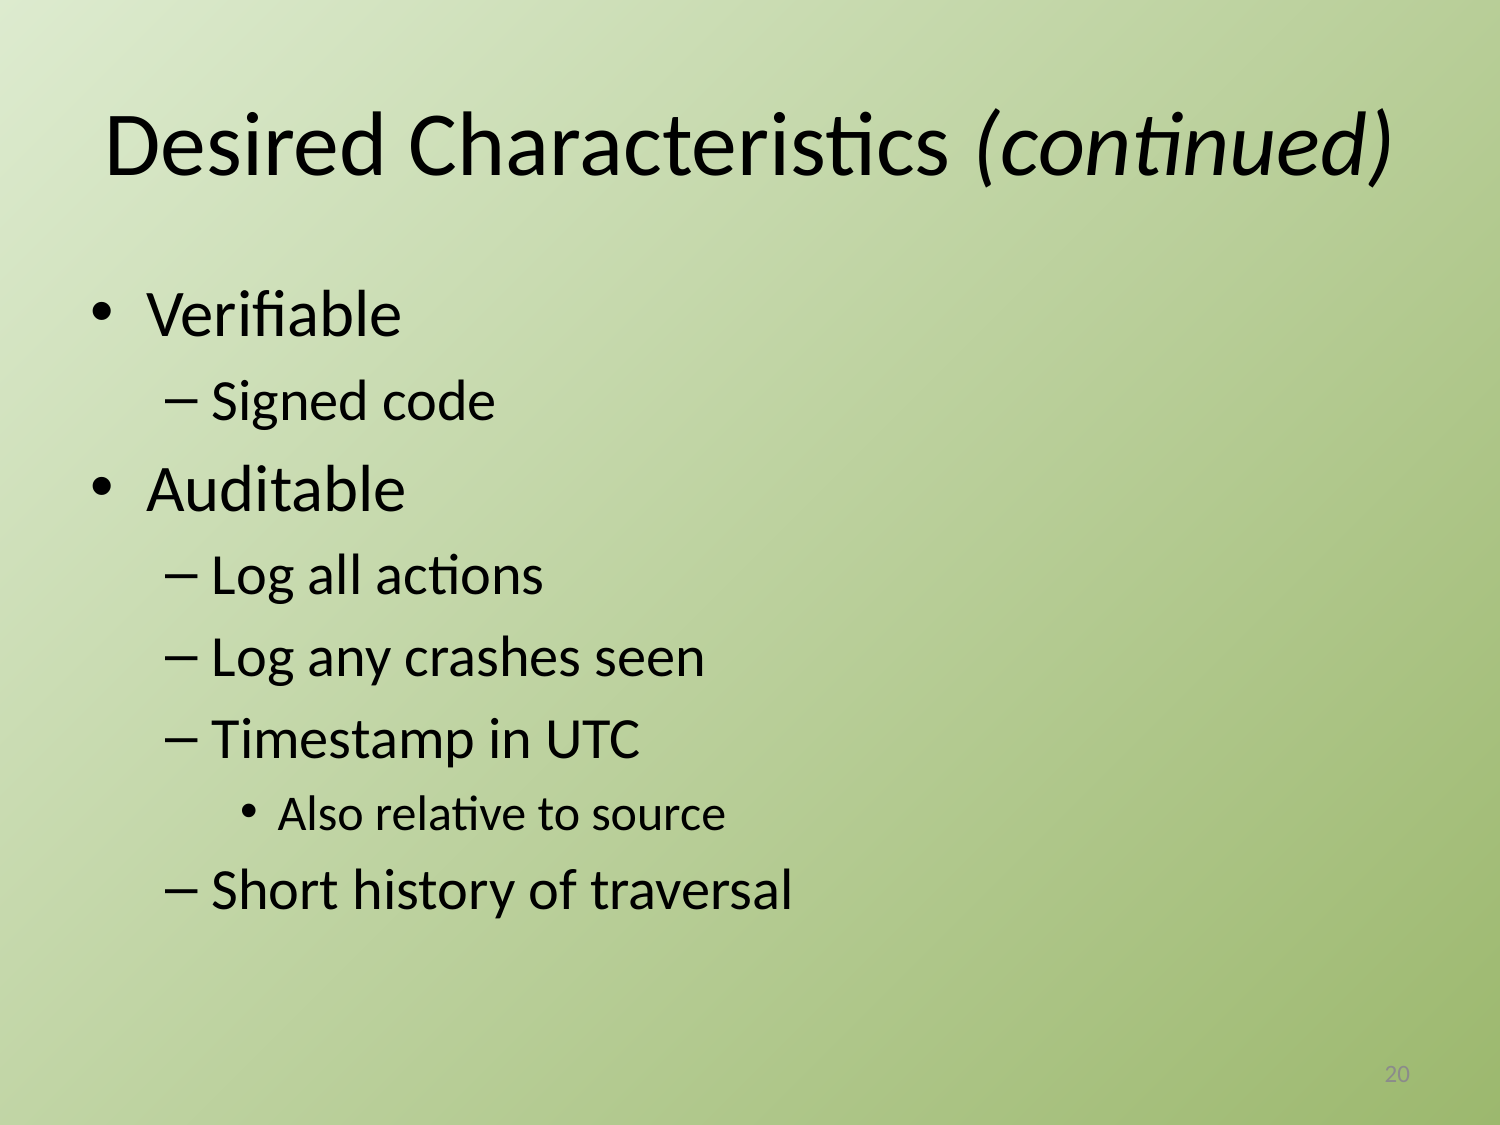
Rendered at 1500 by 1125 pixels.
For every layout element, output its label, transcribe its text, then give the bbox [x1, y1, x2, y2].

slide_number 20 [1074, 1042, 1425, 1103]
list Verifiable Signed code Auditable Log all actions Log any crashes seen Timestamp in UTC Also relative to source Short history of traversal [75, 262, 1425, 1005]
title Desired Characteristics (continued) [75, 45, 1425, 233]
